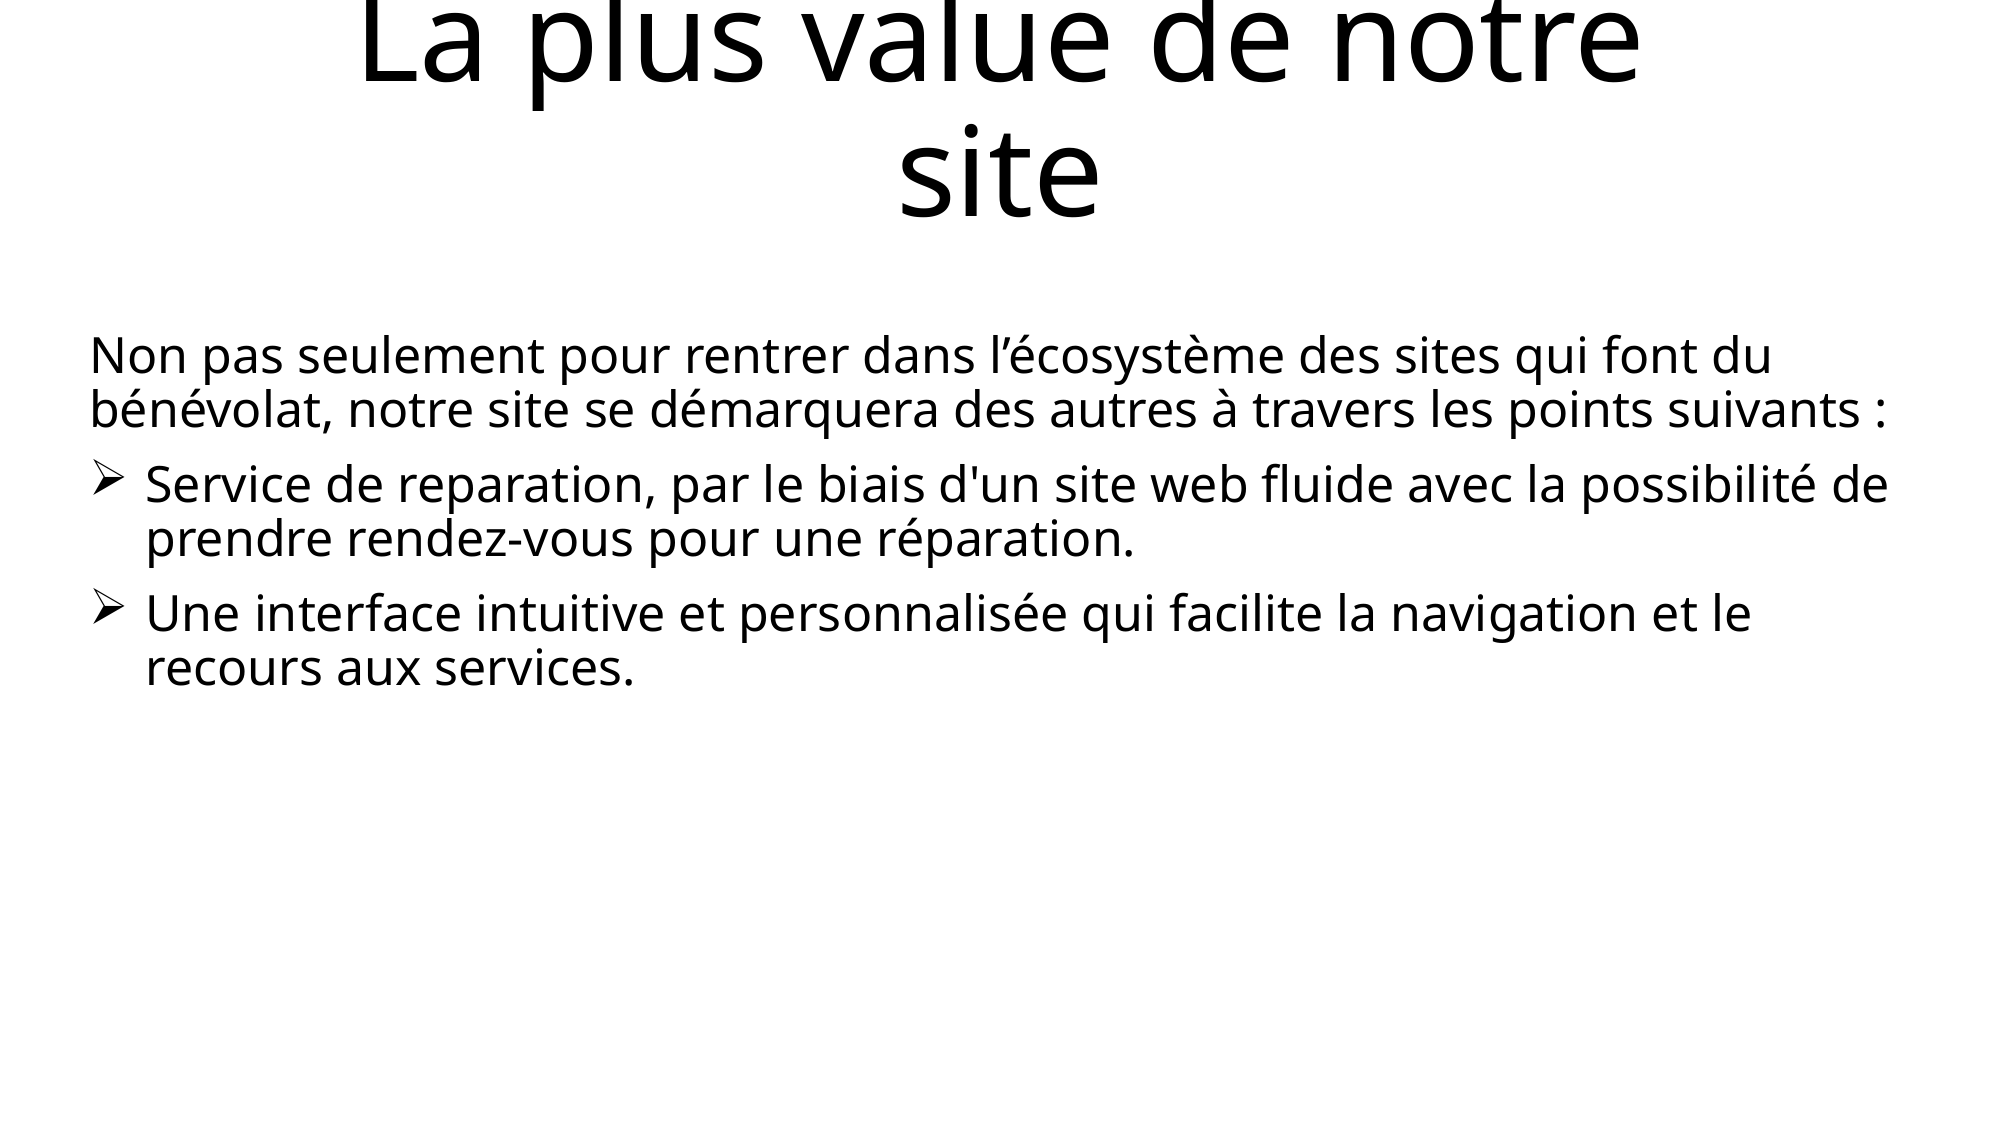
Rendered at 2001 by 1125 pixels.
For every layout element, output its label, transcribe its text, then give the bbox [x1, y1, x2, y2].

subtitle Non pas seulement pour rentrer dans l’écosystème des sites qui font du bénévolat, notre site se démarquera des autres à travers les points suivants : Service de reparation, par le biais d'un site web fluide avec la possibilité de prendre rendez-vous pour une réparation. Une interface intuitive et personnalisée qui facilite la navigation et le recours aux services. [74, 323, 1926, 1083]
title La plus value de notre site [249, 81, 1750, 251]
